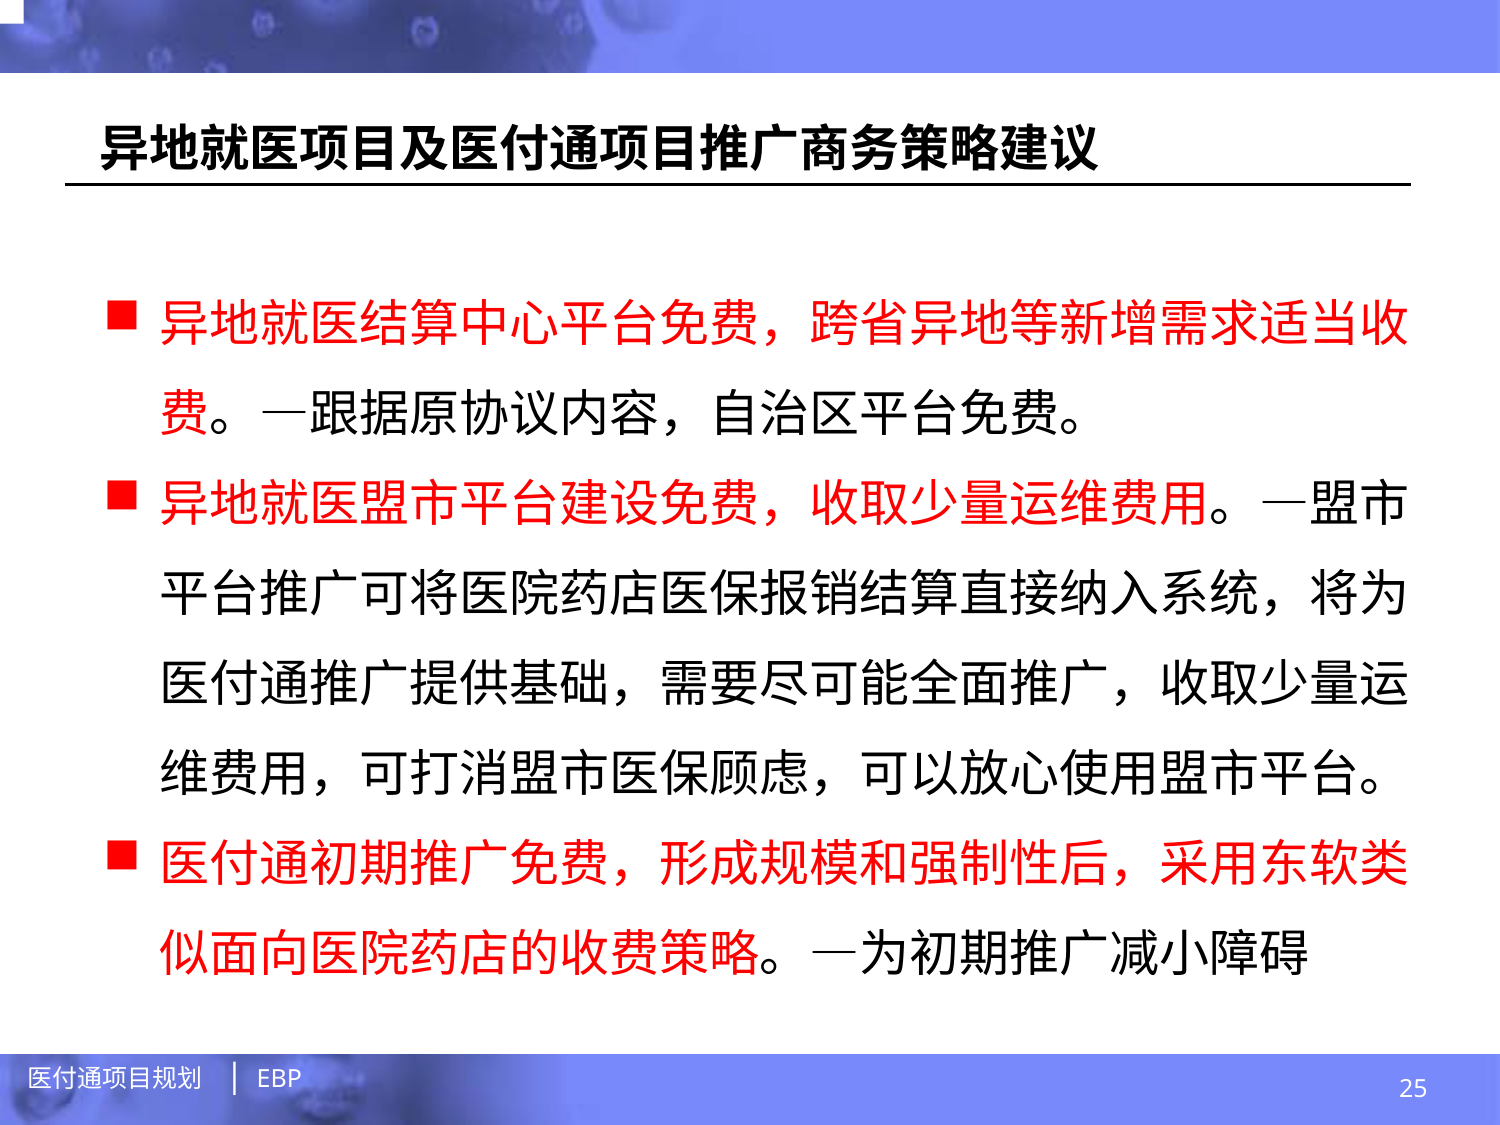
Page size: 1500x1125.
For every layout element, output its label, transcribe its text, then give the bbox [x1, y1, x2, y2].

text_box 异地就医结算中心平台免费，跨省异地等新增需求适当收费。—跟据原协议内容，自治区平台免费。 异地就医盟市平台建设免费，收取少量运维费用。—盟市平台推广可将医院药店医保报销结算直接纳入系统，将为医付通推广提供基础，需要尽可能全面推广，收取少量运维费用，可打消盟市医保顾虑，可以放心使用盟市平台。 医付通初期推广免费，形成规模和强制性后，采用东软类似面向医院药店的收费策略。—为初期推广减小障碍 [86, 241, 1437, 1002]
picture [0, 1054, 1500, 1125]
picture [0, 0, 1500, 73]
slide_number 25 [1092, 1059, 1443, 1120]
text_box 异地就医项目及医付通项目推广商务策略建议 [84, 108, 1115, 184]
